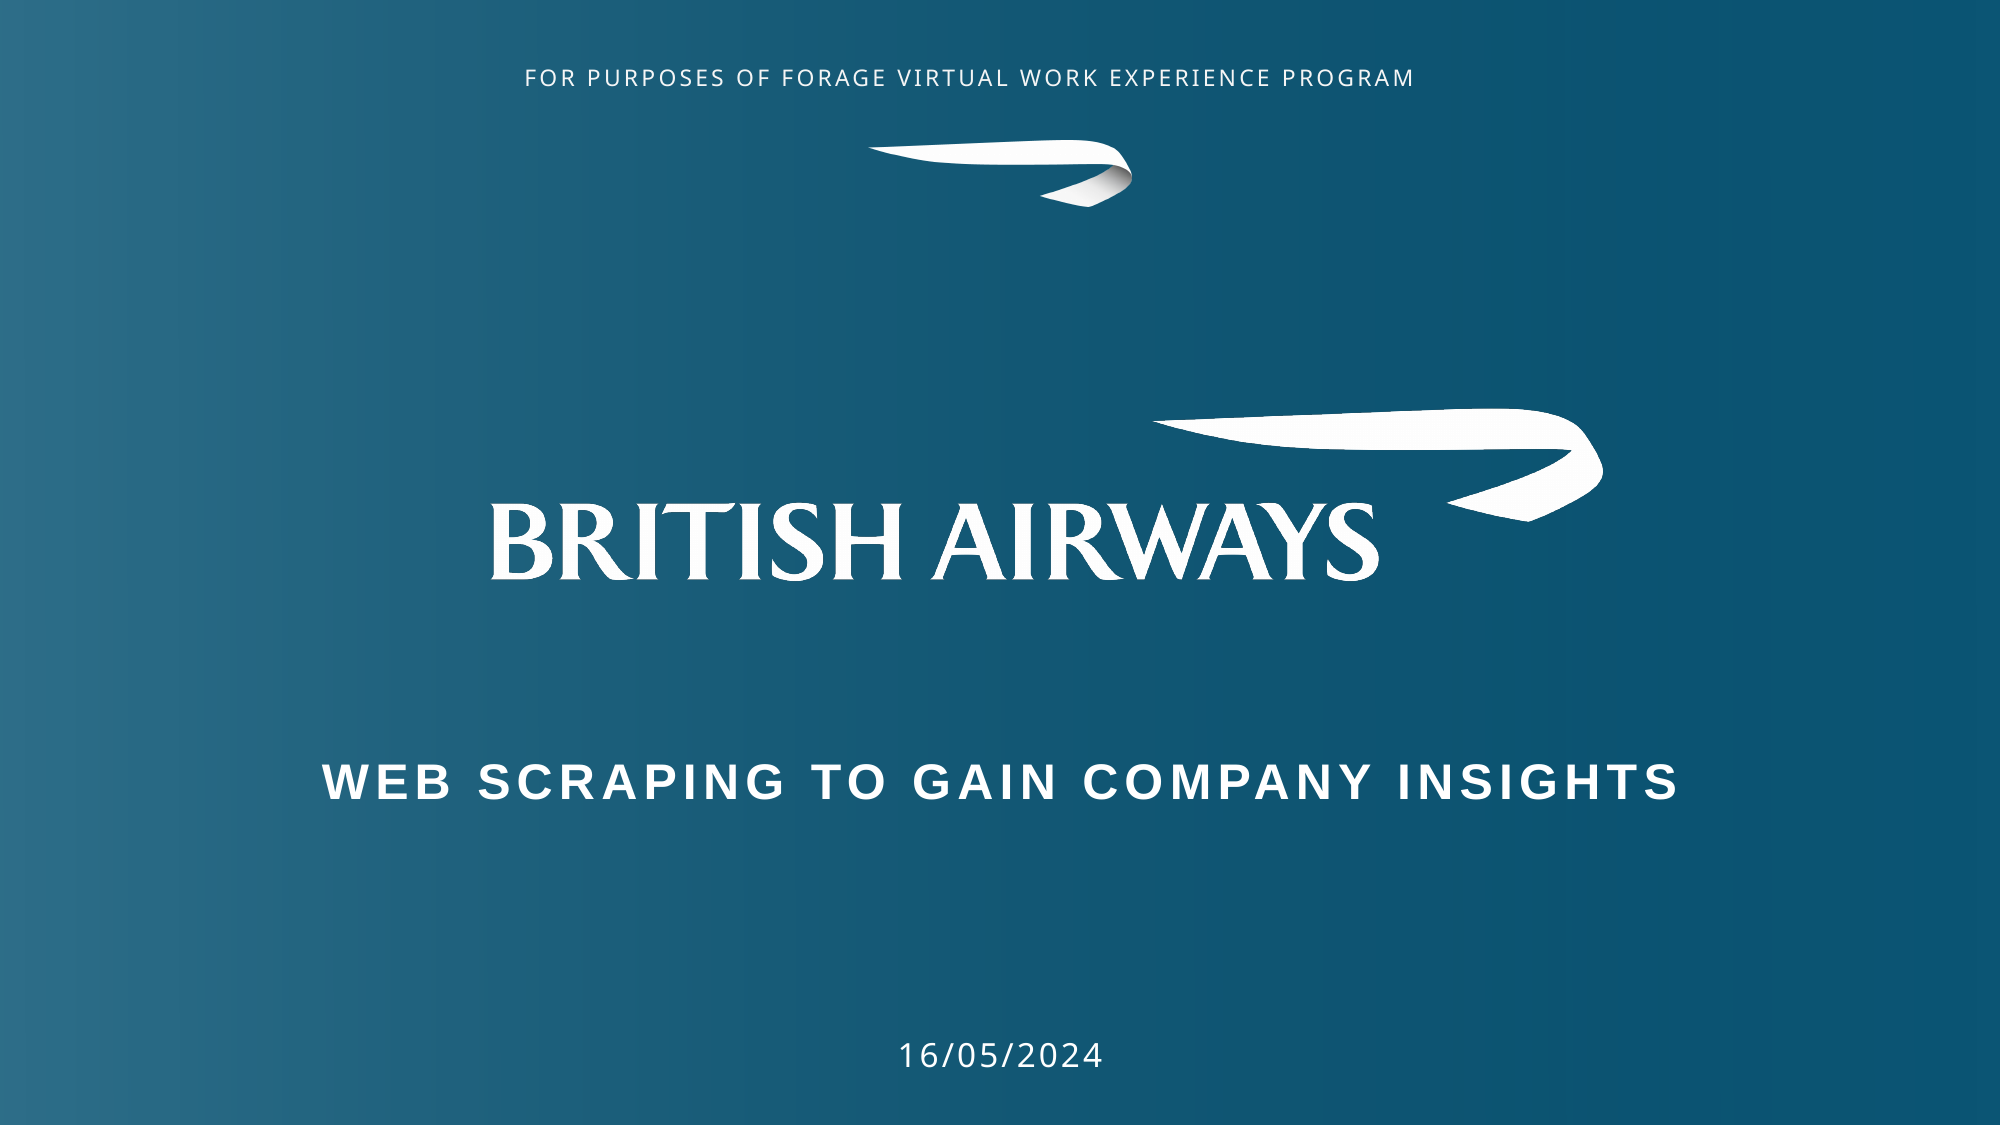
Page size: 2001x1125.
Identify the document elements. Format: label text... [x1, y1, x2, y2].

picture [868, 140, 1132, 207]
picture [488, 407, 1604, 583]
list 16/05/2024 [249, 838, 1750, 1125]
subtitle Web scraping to gain company insights [249, 707, 1750, 838]
